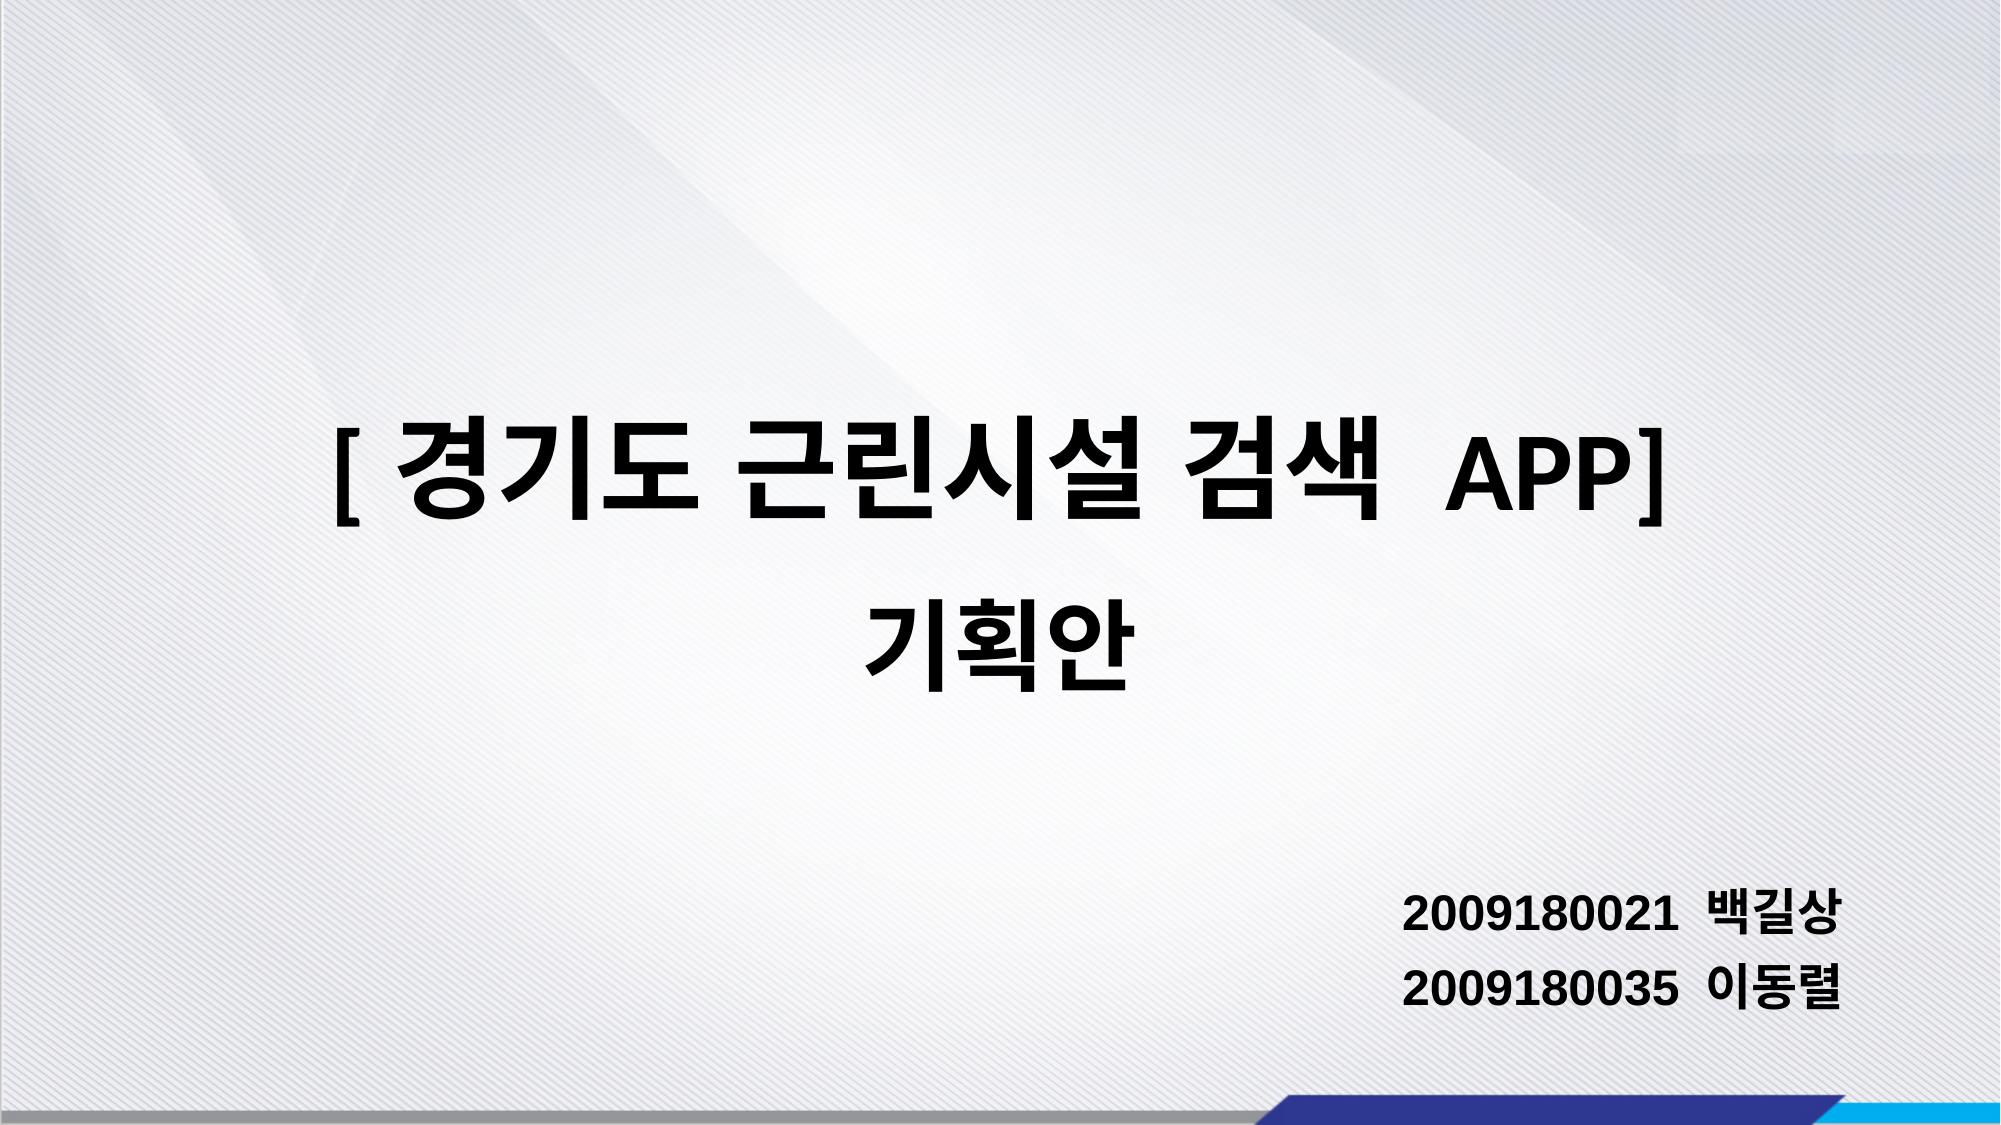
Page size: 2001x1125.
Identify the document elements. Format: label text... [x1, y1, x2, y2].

picture [0, 0, 2001, 1125]
title [경기도 근린시설 검색 APP] 기획안 [258, 281, 1742, 838]
subtitle 2009180021 백길상 2009180035 이동렬 [733, 799, 1859, 998]
